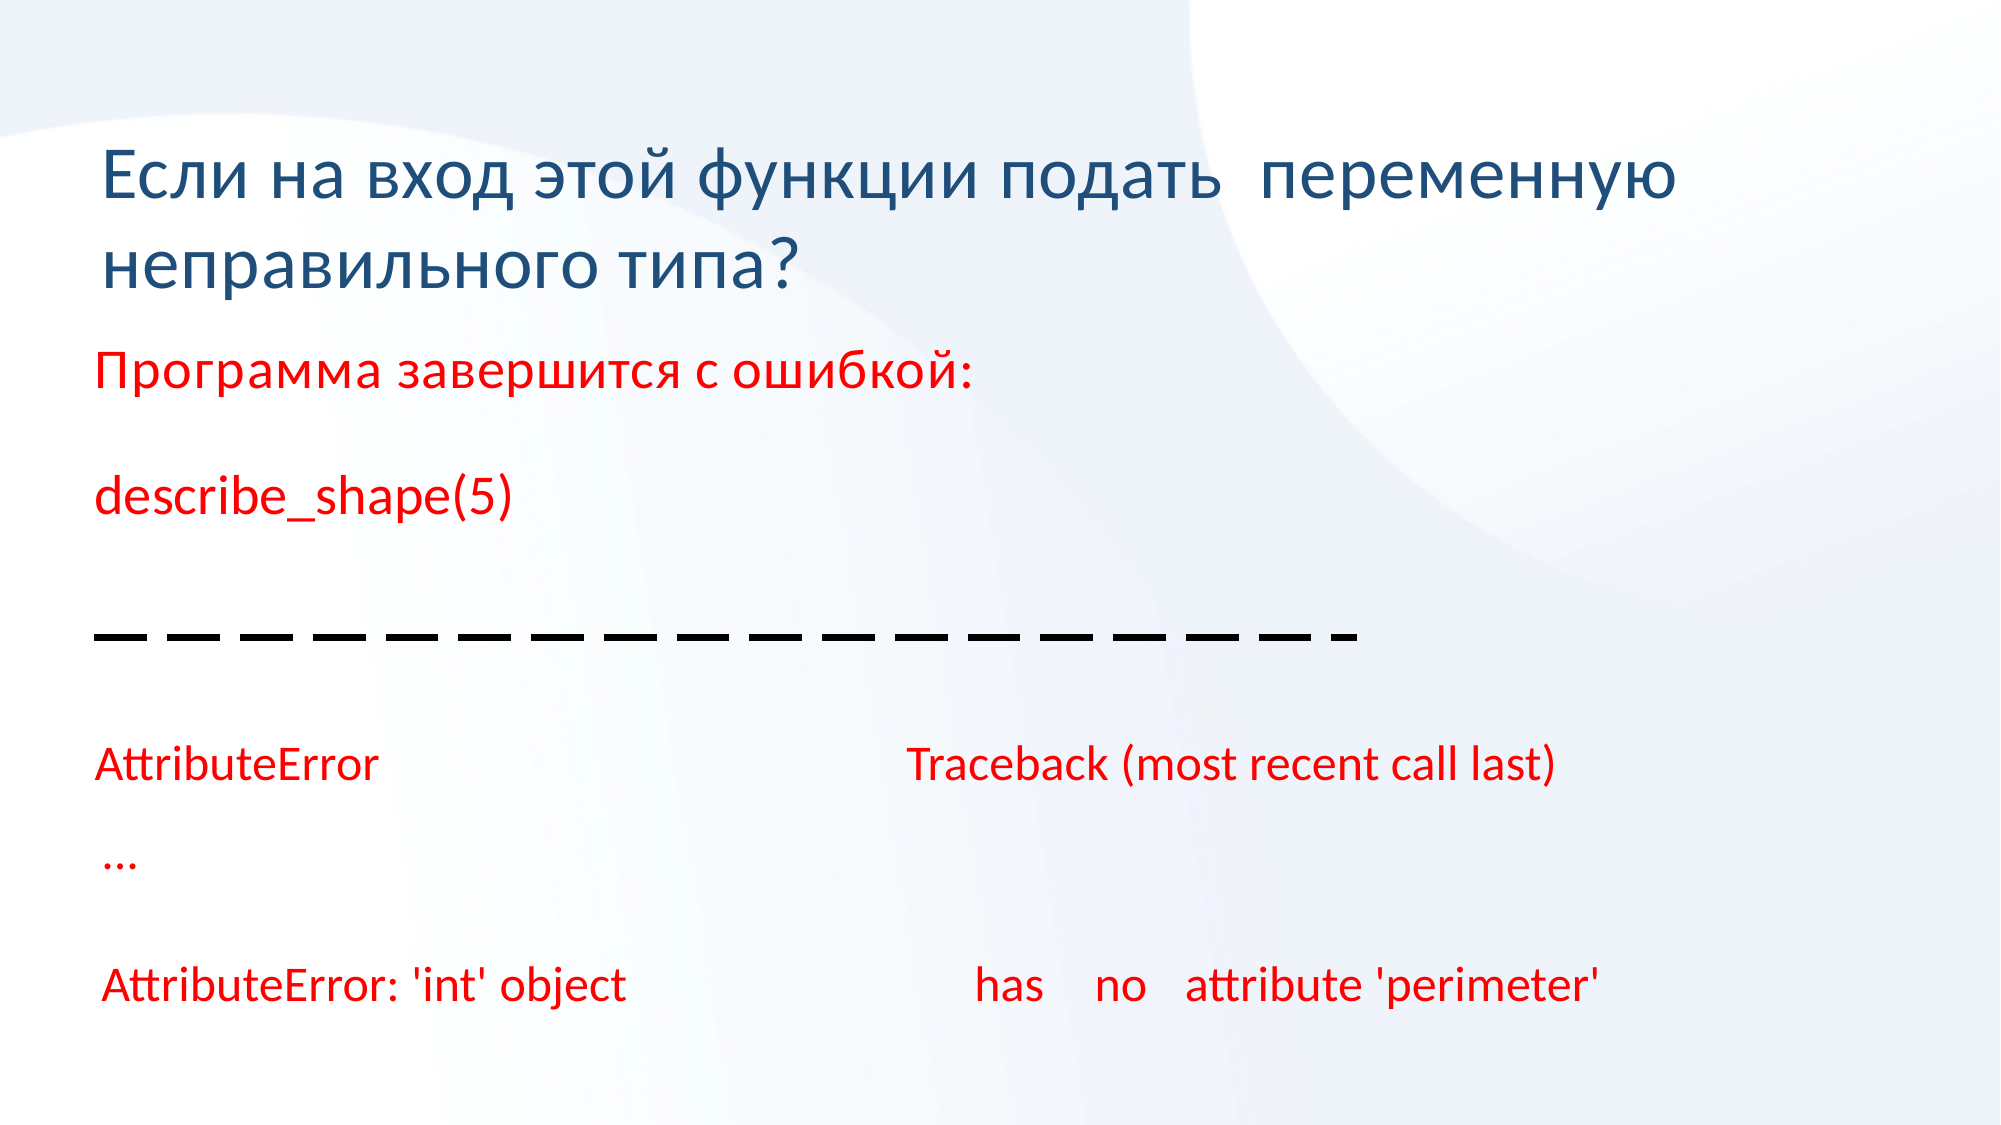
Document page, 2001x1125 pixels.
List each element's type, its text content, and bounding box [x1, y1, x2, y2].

picture [0, 0, 2001, 1125]
text_box AttributeError [93, 729, 517, 791]
title Если на вход этой функции подать переменную неправильного типа? [100, 119, 1768, 308]
text_box Traceback (most recent call last) [905, 729, 1900, 791]
text_box Программа завершится с ошибкой: describe_shape(5) [93, 331, 1026, 527]
text_box ... AttributeError: 'int' object has no attribute 'perimeter' [100, 817, 1817, 1012]
